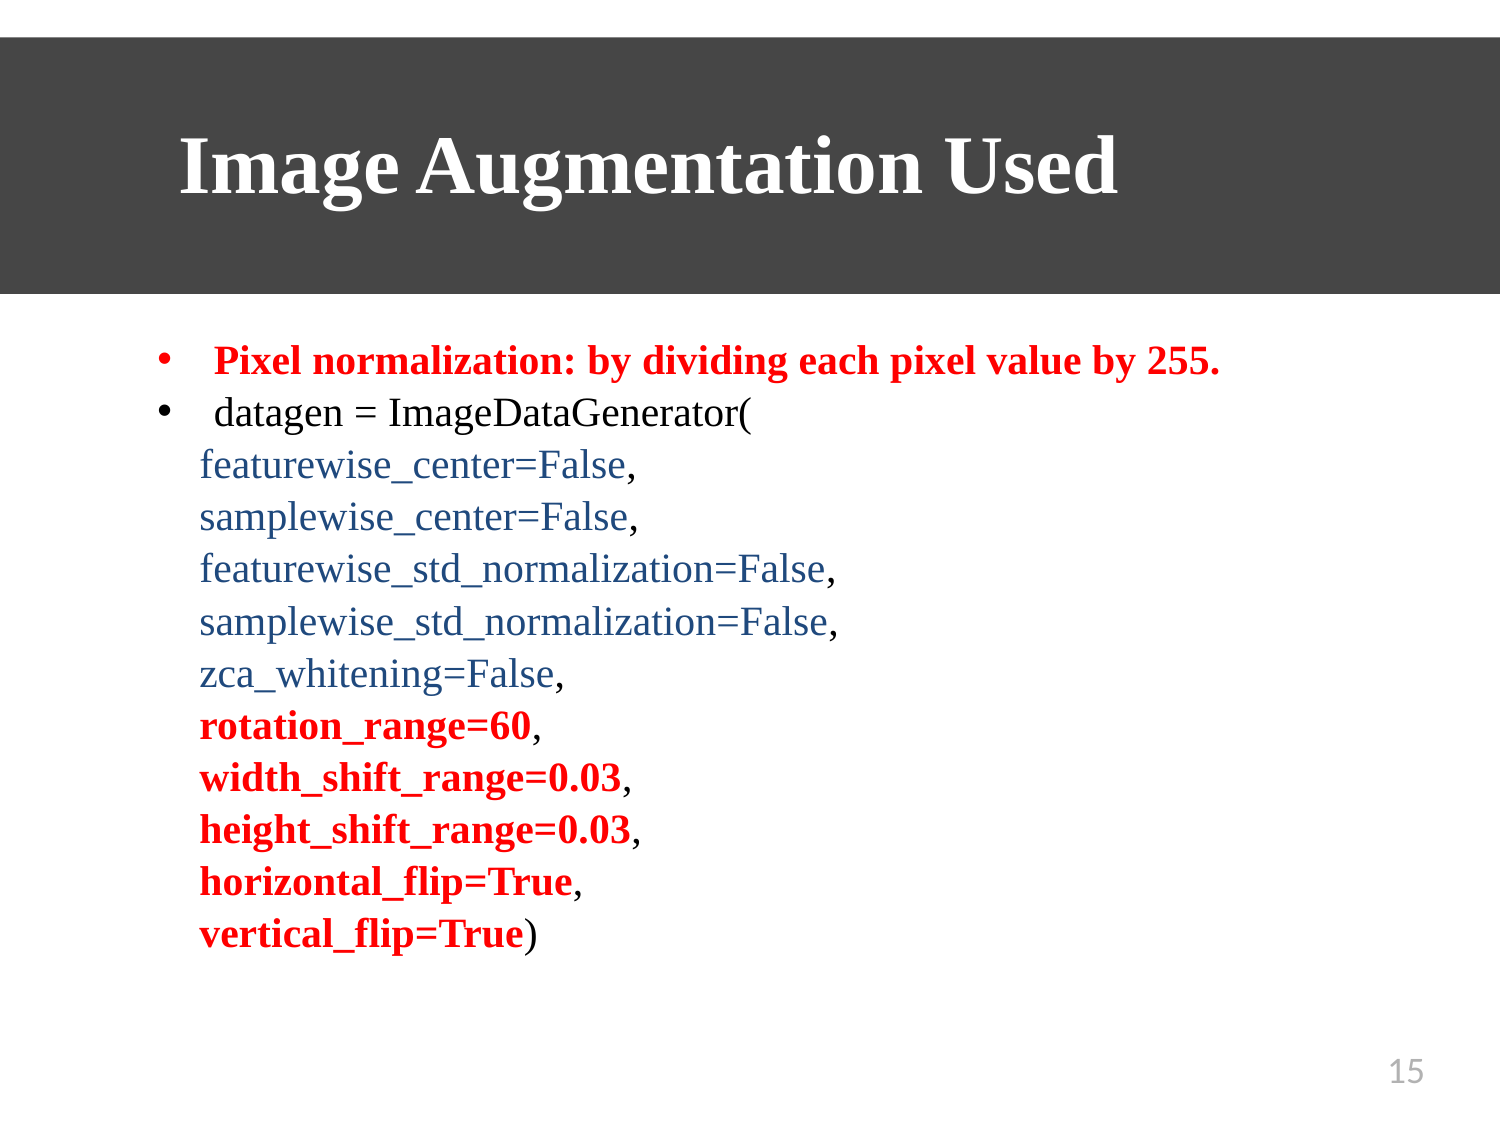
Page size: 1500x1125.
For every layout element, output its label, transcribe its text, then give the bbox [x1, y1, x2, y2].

text_box Pixel normalization: by dividing each pixel value by 255. datagen = ImageDataGenerator( featurewise_center=False, samplewise_center=False, featurewise_std_normalization=False, samplewise_std_normalization=False, zca_whitening=False, rotation_range=60, width_shift_range=0.03, height_shift_range=0.03, horizontal_flip=True, vertical_flip=True) [155, 330, 1375, 1125]
text_box [0, 46, 1500, 294]
slide_number 15 [1080, 1046, 1425, 1103]
title Image Augmentation Used [176, 108, 1159, 298]
